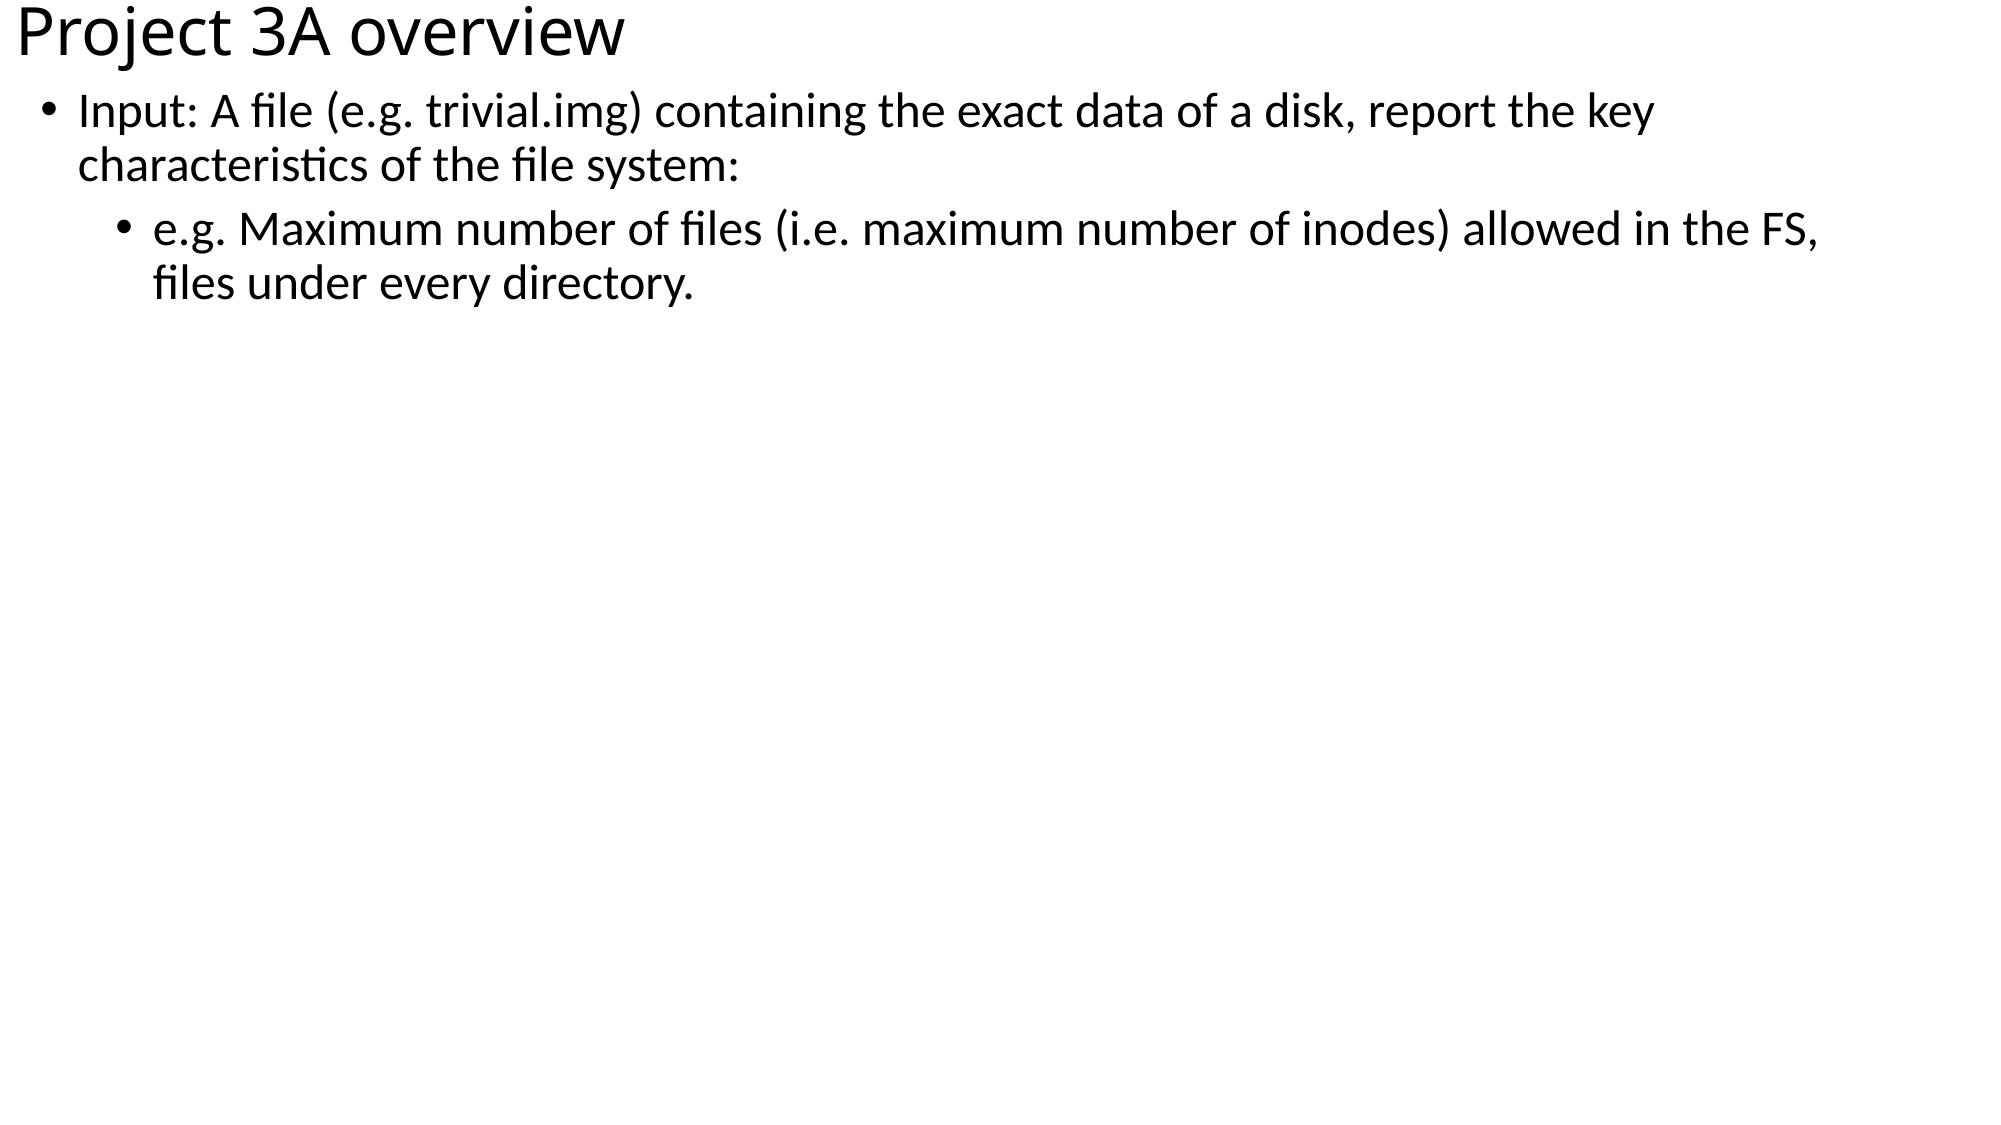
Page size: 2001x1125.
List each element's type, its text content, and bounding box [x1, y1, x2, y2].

title Project 3A overview [0, 0, 1540, 128]
list Input: A file (e.g. trivial.img) containing the exact data of a disk, report the key characteristics of the file system: e.g. Maximum number of files (i.e. maximum number of inodes) allowed in the FS, files under every directory. [25, 76, 1937, 1125]
